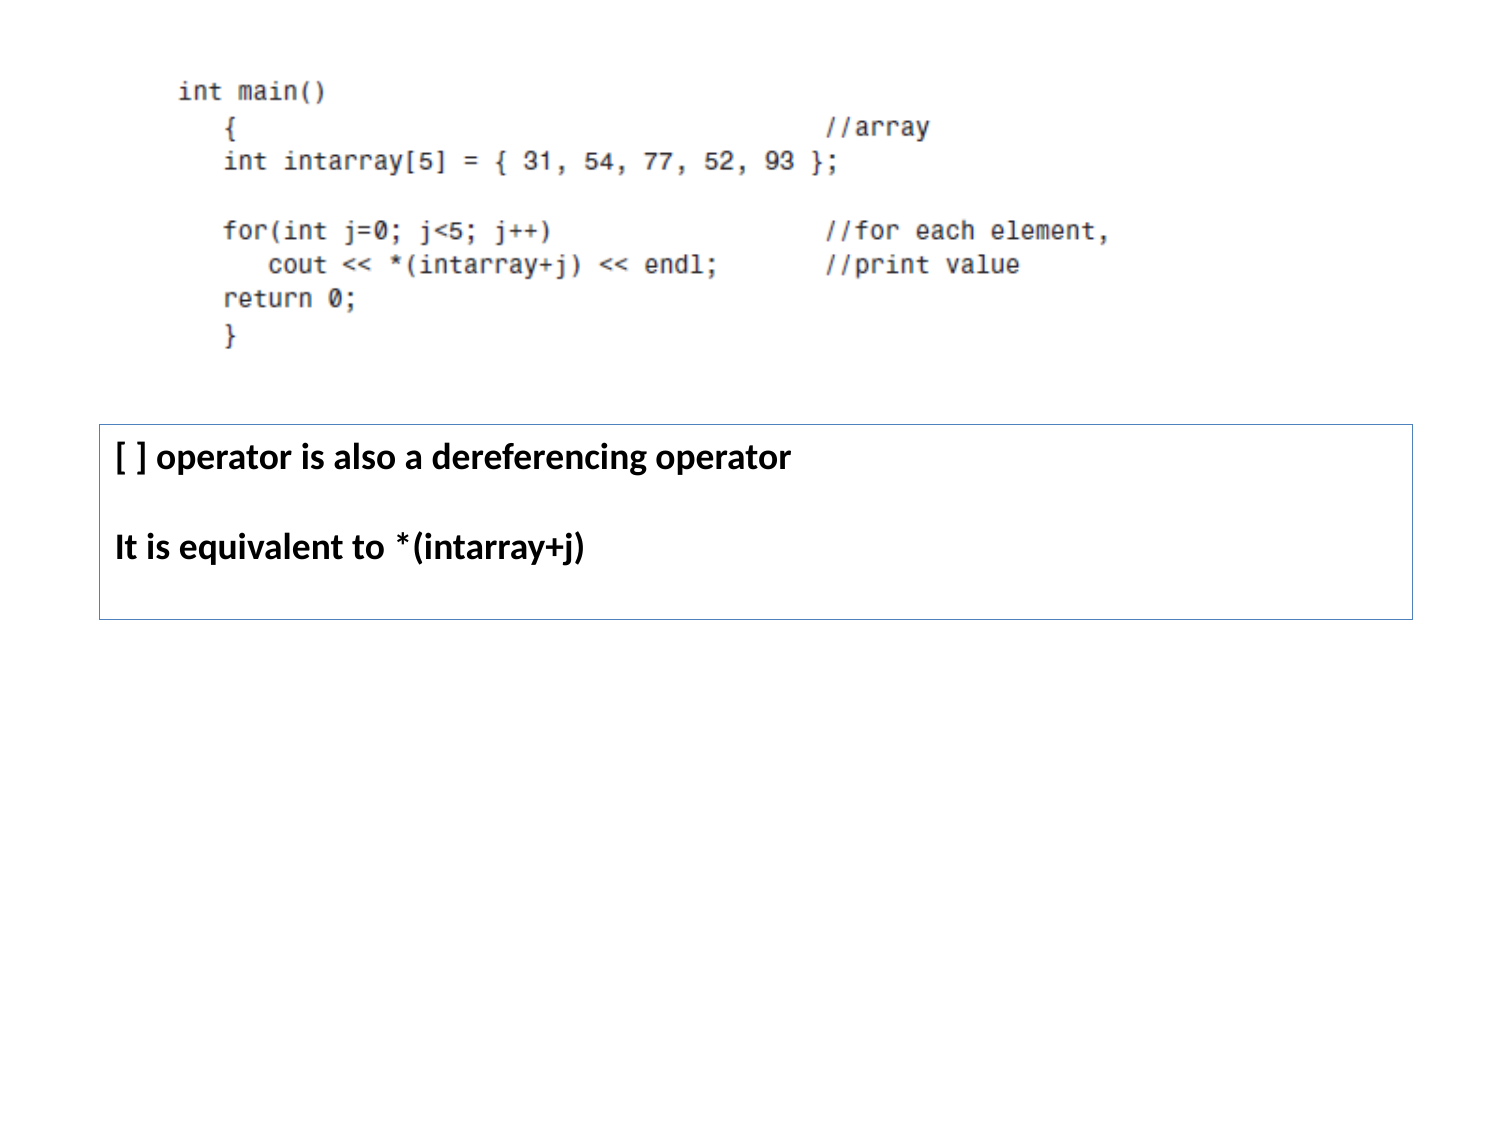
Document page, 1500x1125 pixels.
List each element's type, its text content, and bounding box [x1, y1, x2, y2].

picture [162, 74, 1151, 366]
text_box [ ] operator is also a dereferencing operator It is equivalent to *(intarray+j) [99, 424, 1413, 620]
